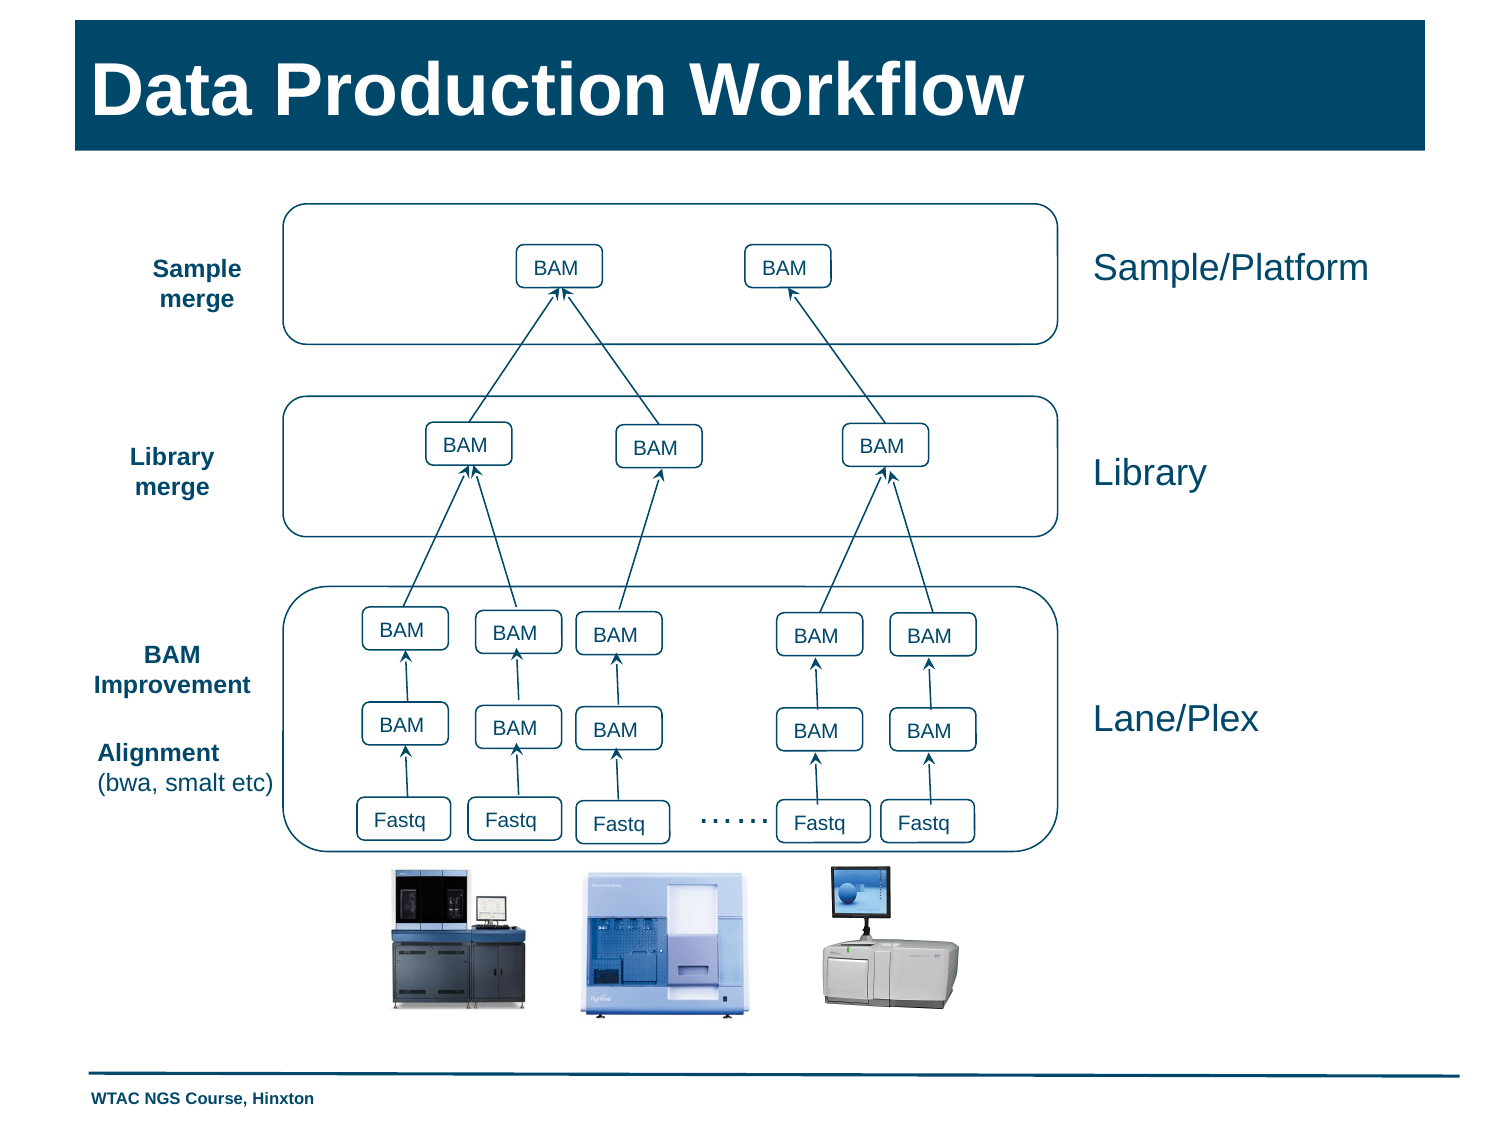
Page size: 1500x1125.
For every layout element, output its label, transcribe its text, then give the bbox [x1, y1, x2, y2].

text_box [136, 203, 1389, 425]
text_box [114, 396, 1225, 584]
picture [814, 862, 966, 1014]
title Data Production Workflow [75, 20, 1425, 151]
picture [384, 863, 532, 1014]
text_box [77, 586, 1277, 1023]
